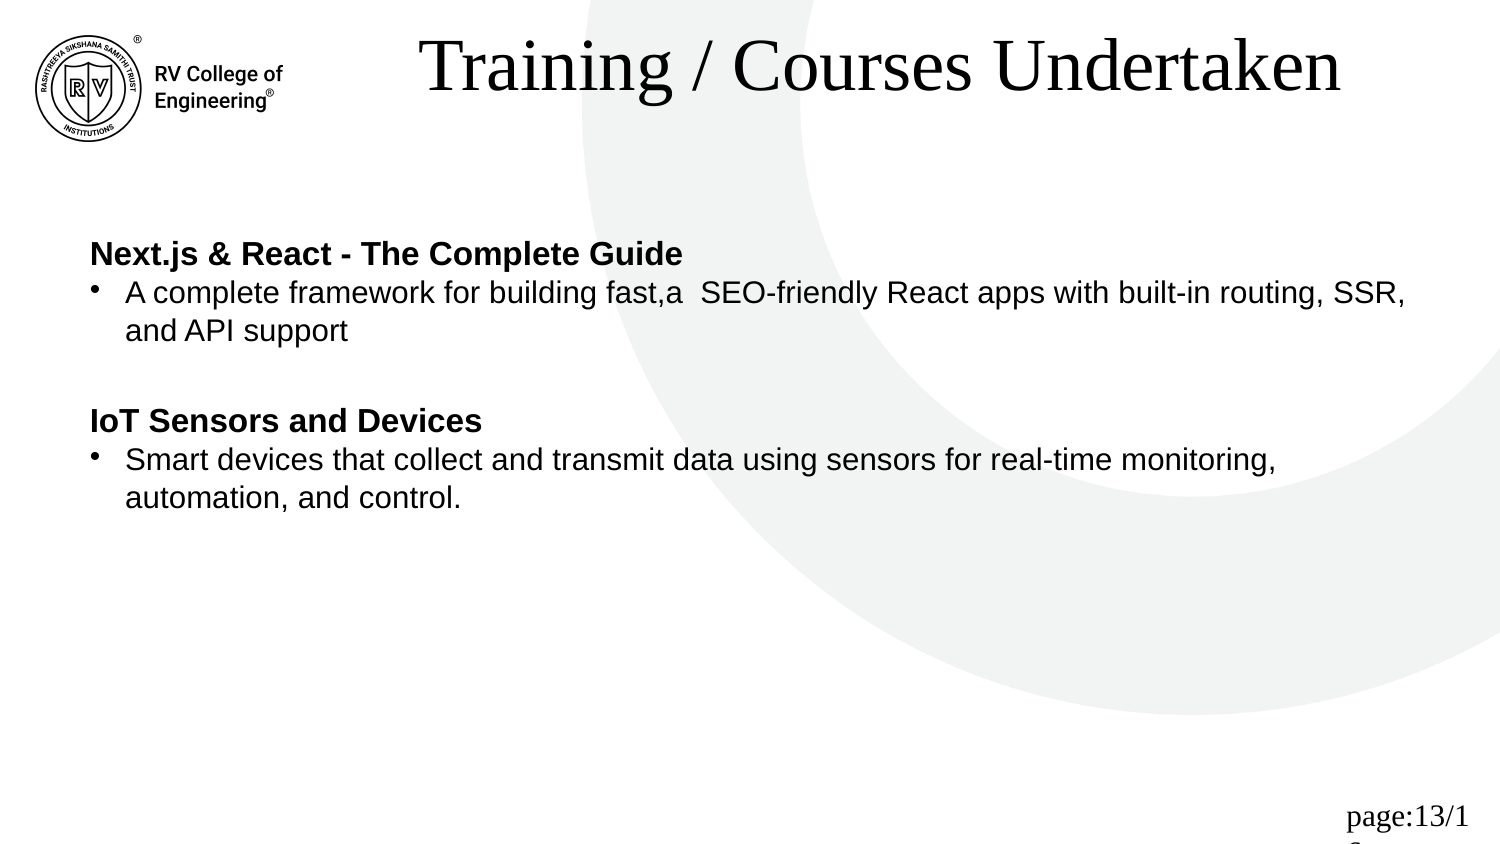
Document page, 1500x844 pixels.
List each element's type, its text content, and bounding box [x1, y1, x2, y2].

text_box page:13/16 [1331, 787, 1500, 837]
picture [0, 0, 1500, 844]
text_box Next.js & React - The Complete Guide A complete framework for building fast,a SEO-friendly React apps with built-in routing, SSR, and API support IoT Sensors and Devices Smart devices that collect and transmit data using sensors for real-time monitoring, automation, and control. [75, 225, 1463, 788]
title Training / Courses Undertaken [315, 0, 1446, 94]
